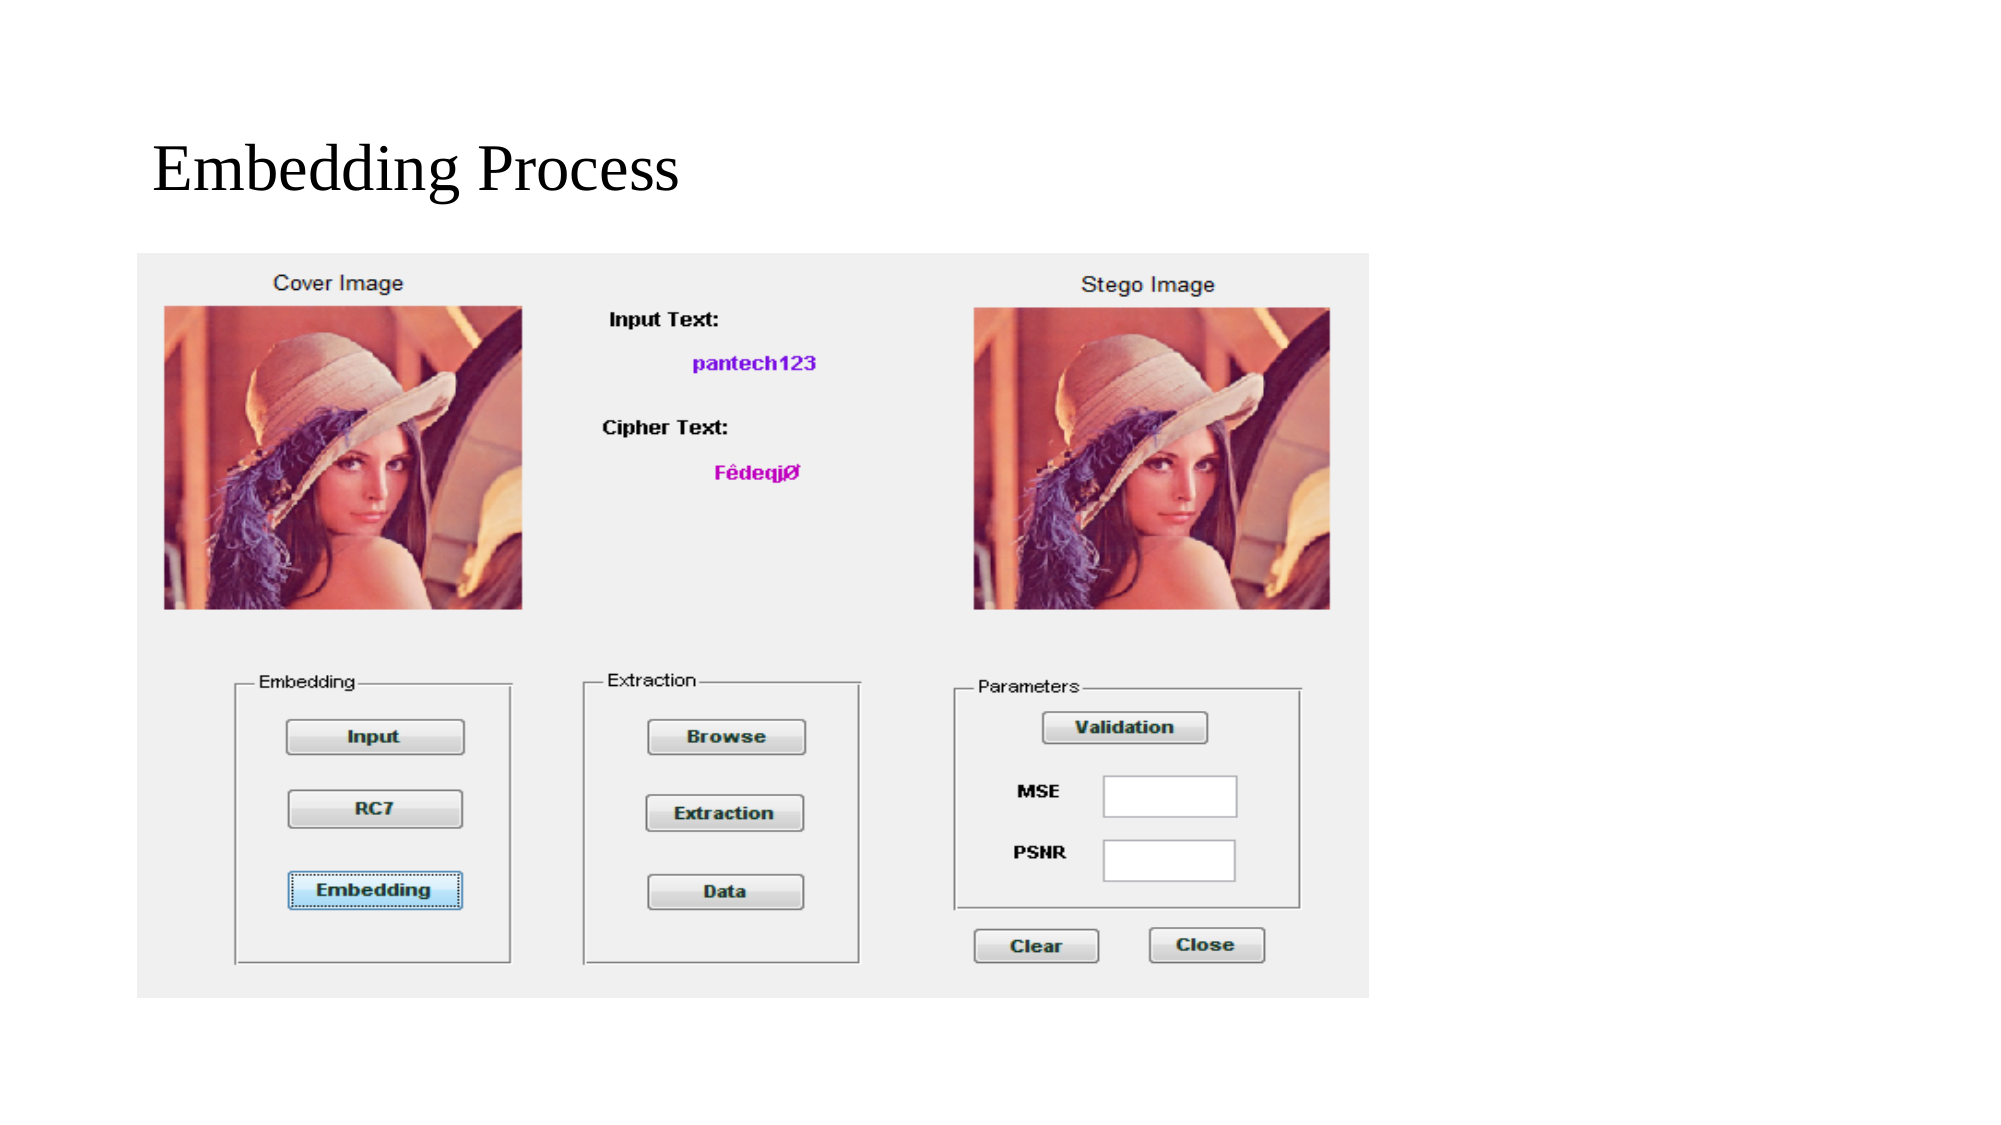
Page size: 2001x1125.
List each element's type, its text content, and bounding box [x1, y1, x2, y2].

picture [137, 253, 1369, 998]
title Embedding Process [137, 59, 1863, 278]
